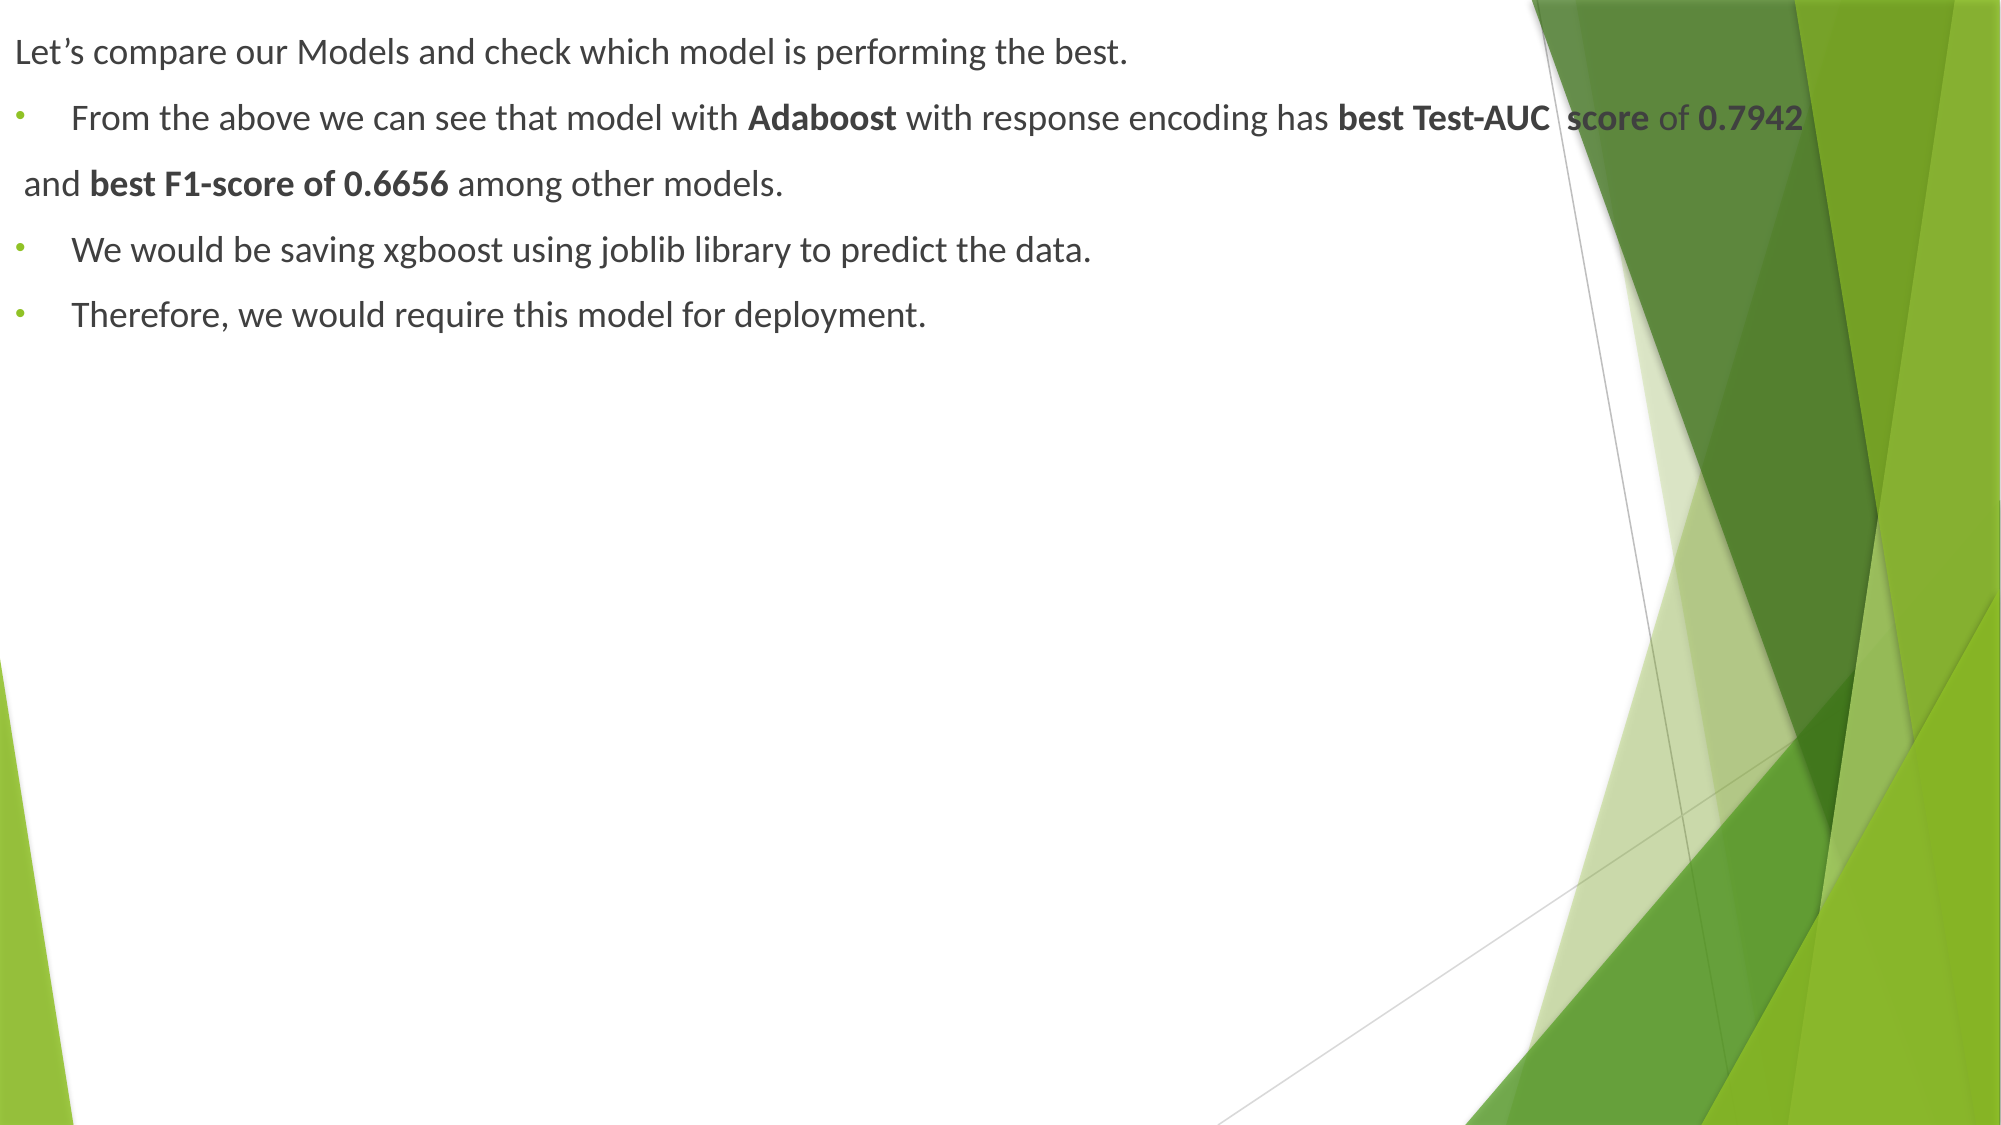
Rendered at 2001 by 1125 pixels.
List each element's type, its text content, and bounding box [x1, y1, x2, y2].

list Let’s compare our Models and check which model is performing the best. From the above we can see that model with Adaboost with response encoding has best Test-AUC score of 0.7942 and best F1-score of 0.6656 among other models. We would be saving xgboost using joblib library to predict the data. Therefore, we would require this model for deployment. [0, 19, 2000, 1100]
